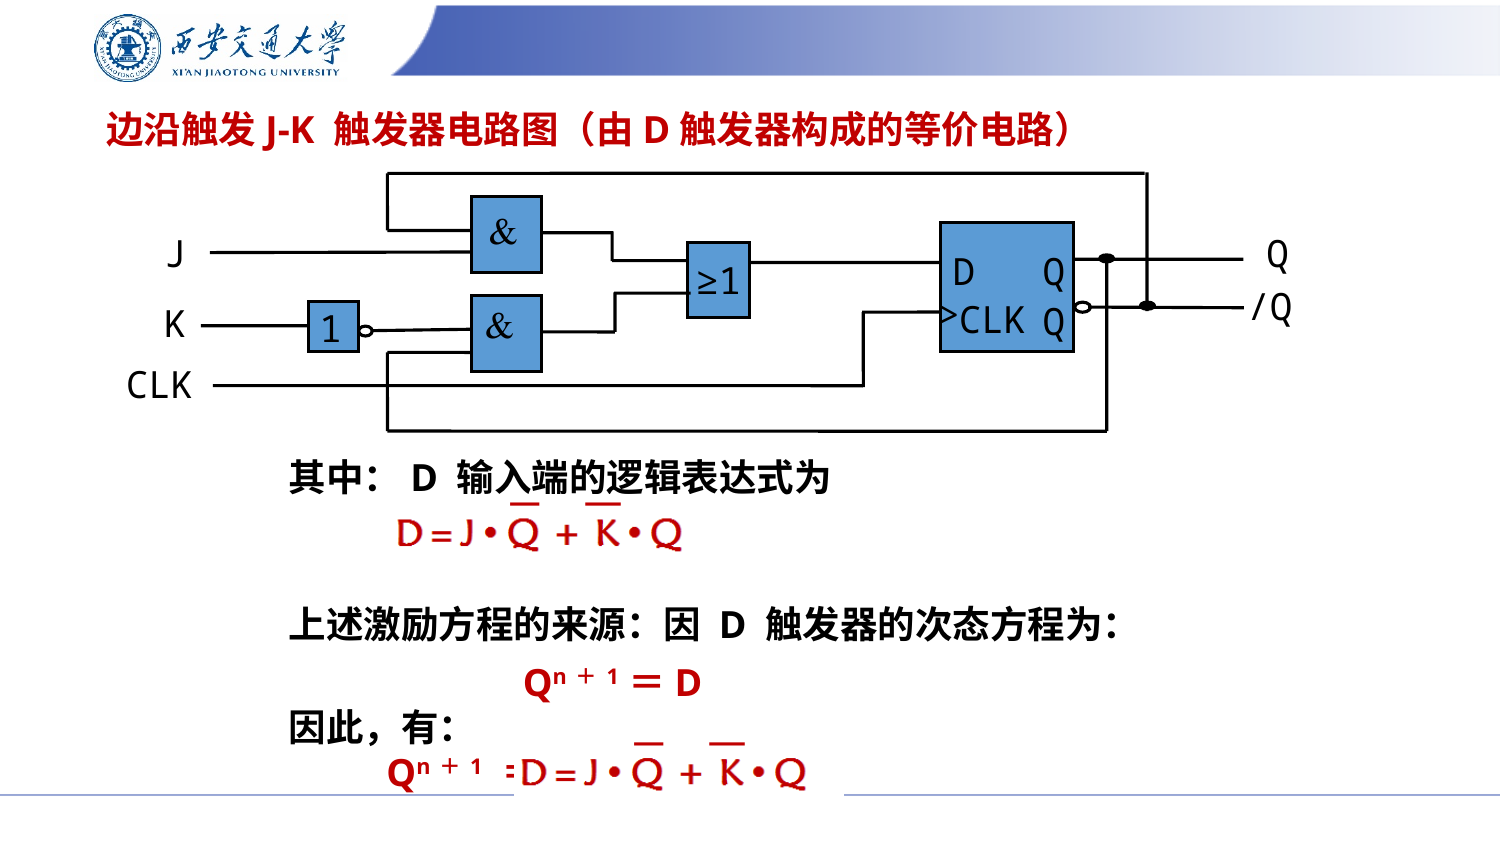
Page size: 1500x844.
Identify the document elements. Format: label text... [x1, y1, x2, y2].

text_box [274, 446, 1161, 805]
picture [0, 0, 1500, 844]
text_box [112, 172, 1307, 432]
title 边沿触发J-K 触发器电路图（由D触发器构成的等价电路） [91, 89, 1111, 155]
